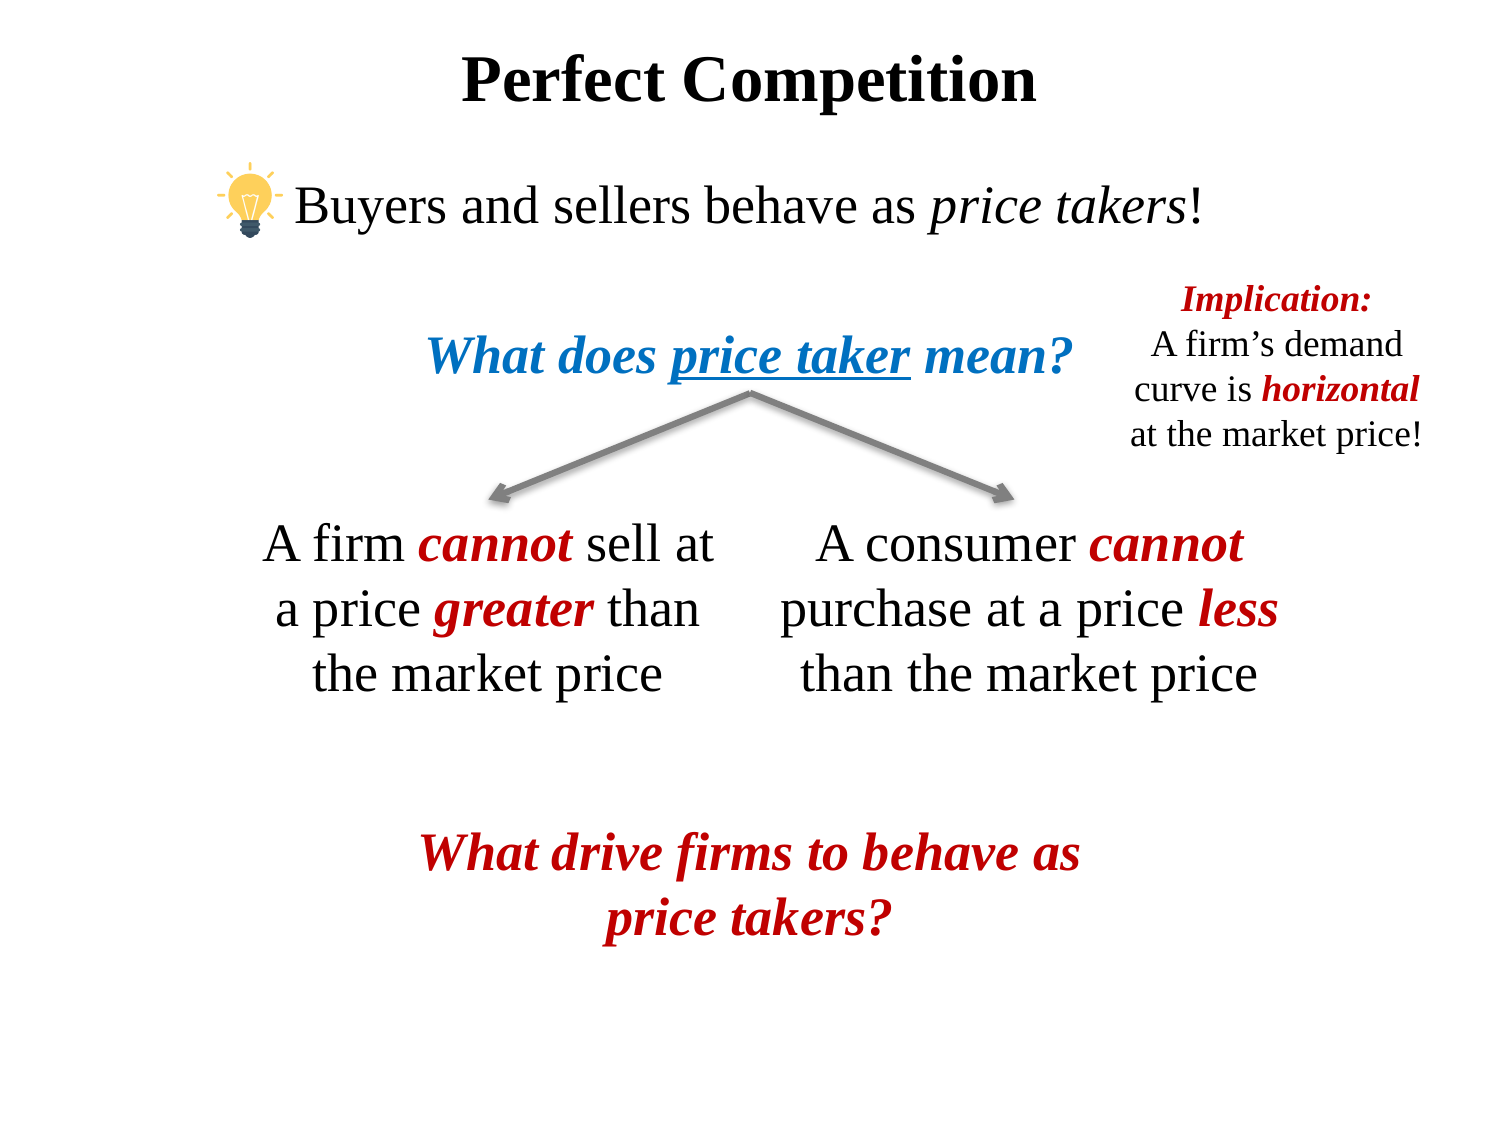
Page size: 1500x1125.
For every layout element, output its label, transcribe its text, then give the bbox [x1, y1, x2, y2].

title Perfect Competition [49, 0, 1451, 151]
text_box Implication: A firm’s demand curve is horizontal at the market price! [1105, 266, 1449, 462]
text_box What does price taker mean? [371, 312, 1105, 393]
text_box A consumer cannot purchase at a price less than the market price [759, 499, 1301, 710]
text_box A firm cannot sell at a price greater than the market price [244, 499, 733, 710]
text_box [487, 393, 747, 500]
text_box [749, 392, 1015, 500]
text_box Buyers and sellers behave as price takers! [288, 162, 1256, 243]
text_box What drive firms to behave as price takers? [371, 808, 1129, 954]
picture [212, 162, 288, 238]
